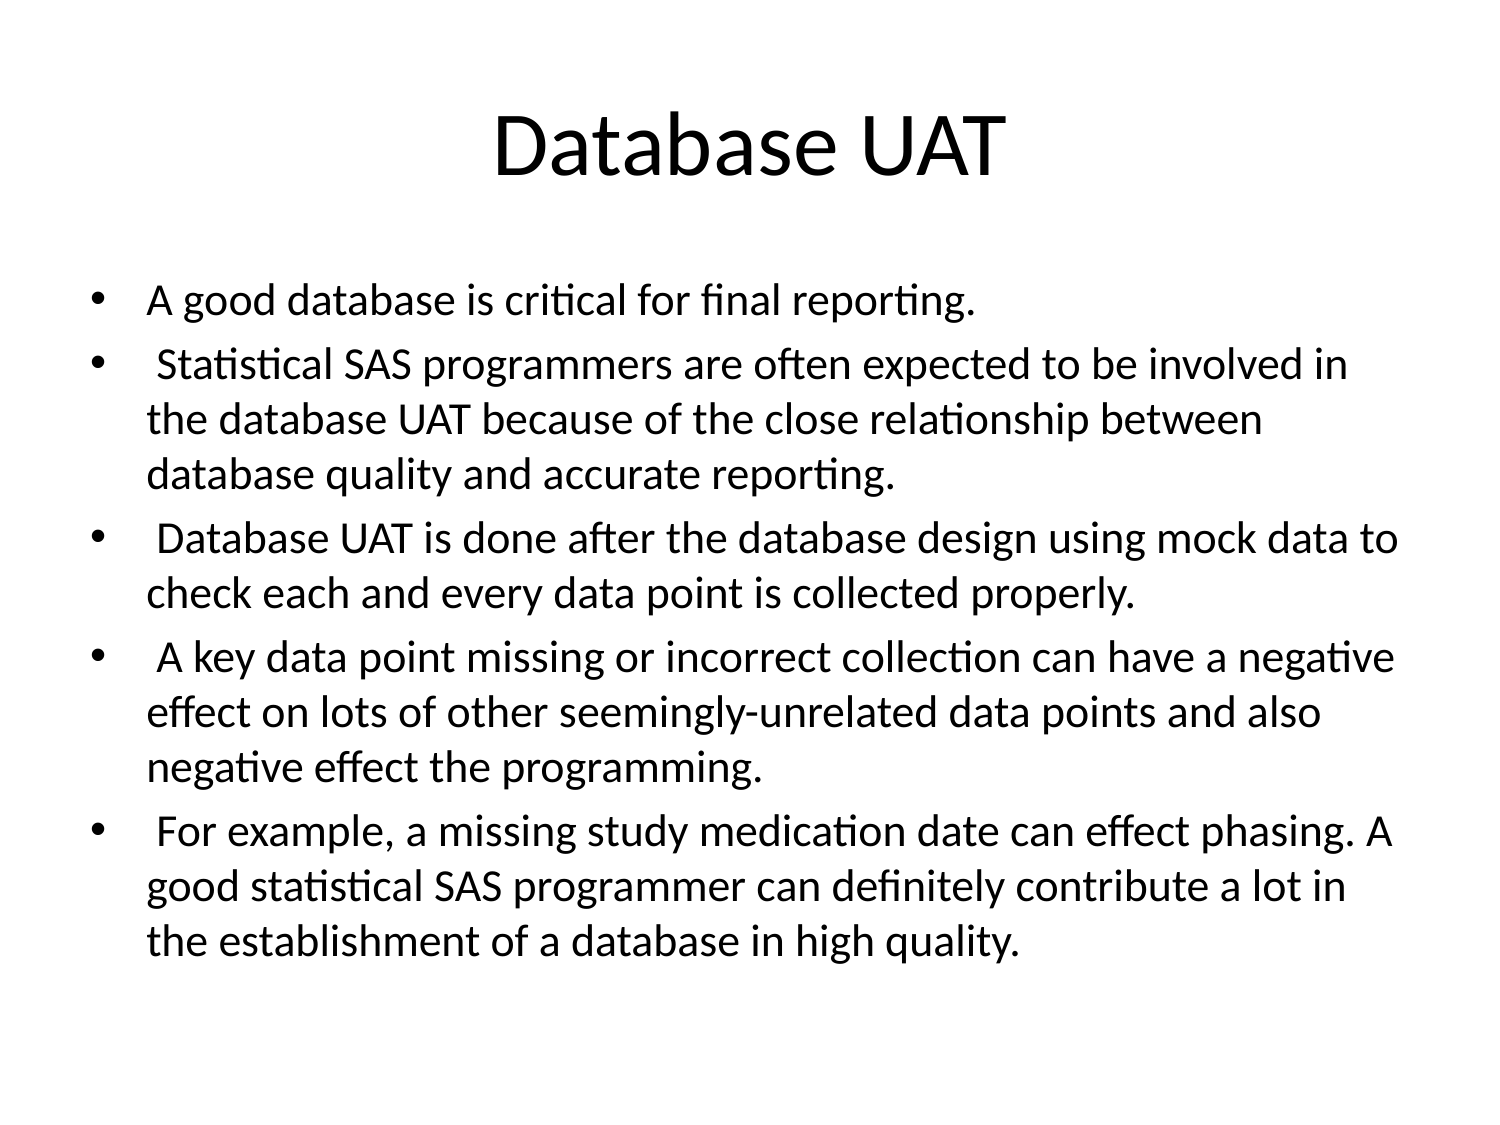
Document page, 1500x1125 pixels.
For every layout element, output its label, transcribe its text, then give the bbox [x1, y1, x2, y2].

title Database UAT [75, 45, 1425, 233]
list A good database is critical for final reporting. Statistical SAS programmers are often expected to be involved in the database UAT because of the close relationship between database quality and accurate reporting. Database UAT is done after the database design using mock data to check each and every data point is collected properly. A key data point missing or incorrect collection can have a negative effect on lots of other seemingly-unrelated data points and also negative effect the programming. For example, a missing study medication date can effect phasing. A good statistical SAS programmer can definitely contribute a lot in the establishment of a database in high quality. [75, 262, 1425, 1005]
